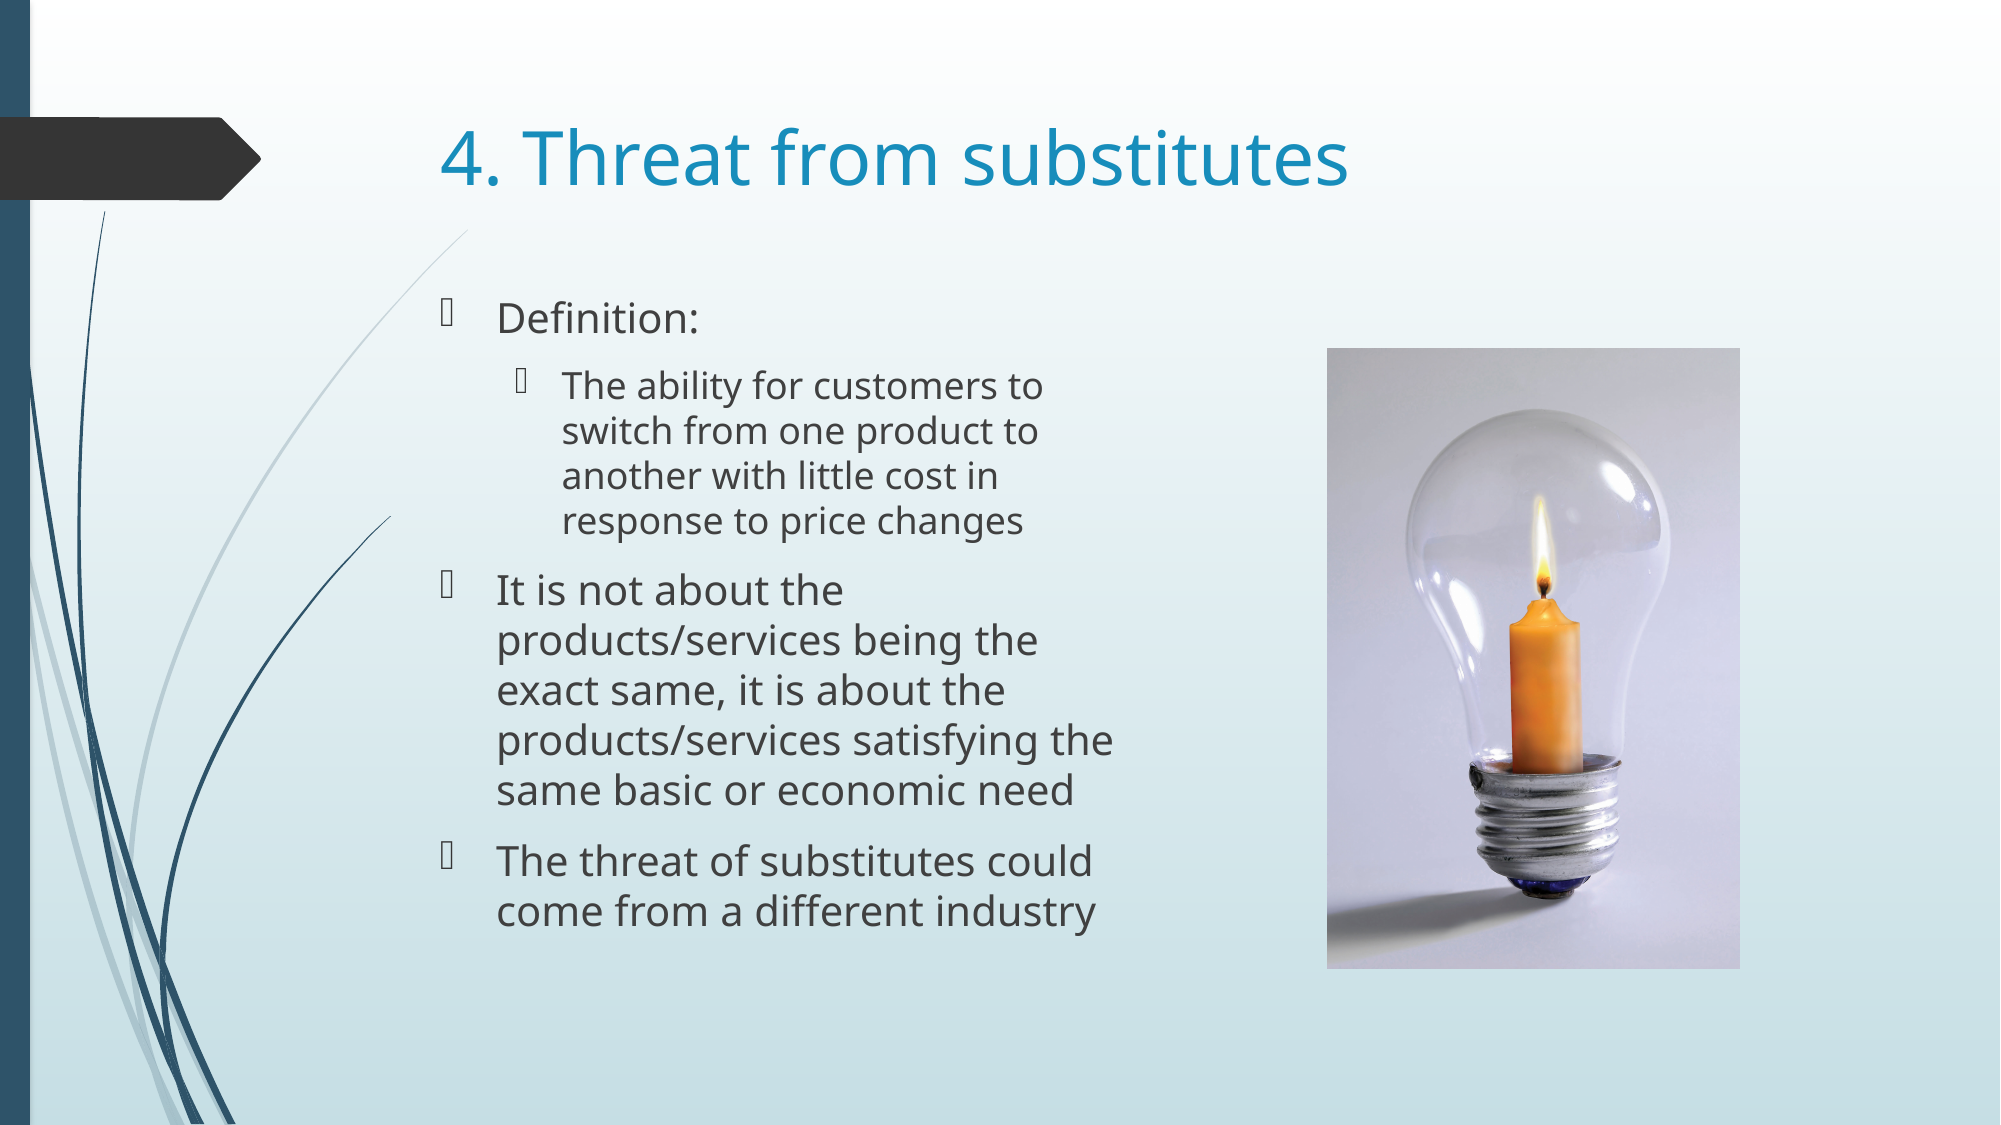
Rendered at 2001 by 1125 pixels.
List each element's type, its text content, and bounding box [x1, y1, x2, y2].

list Definition: The ability for customers to switch from one product to another with little cost in response to price changes It is not about the products/services being the exact same, it is about the products/services satisfying the same basic or economic need The threat of substitutes could come from a different industry [424, 284, 1133, 904]
title 4. Threat from substitutes [425, 102, 1888, 313]
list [1327, 348, 1740, 969]
